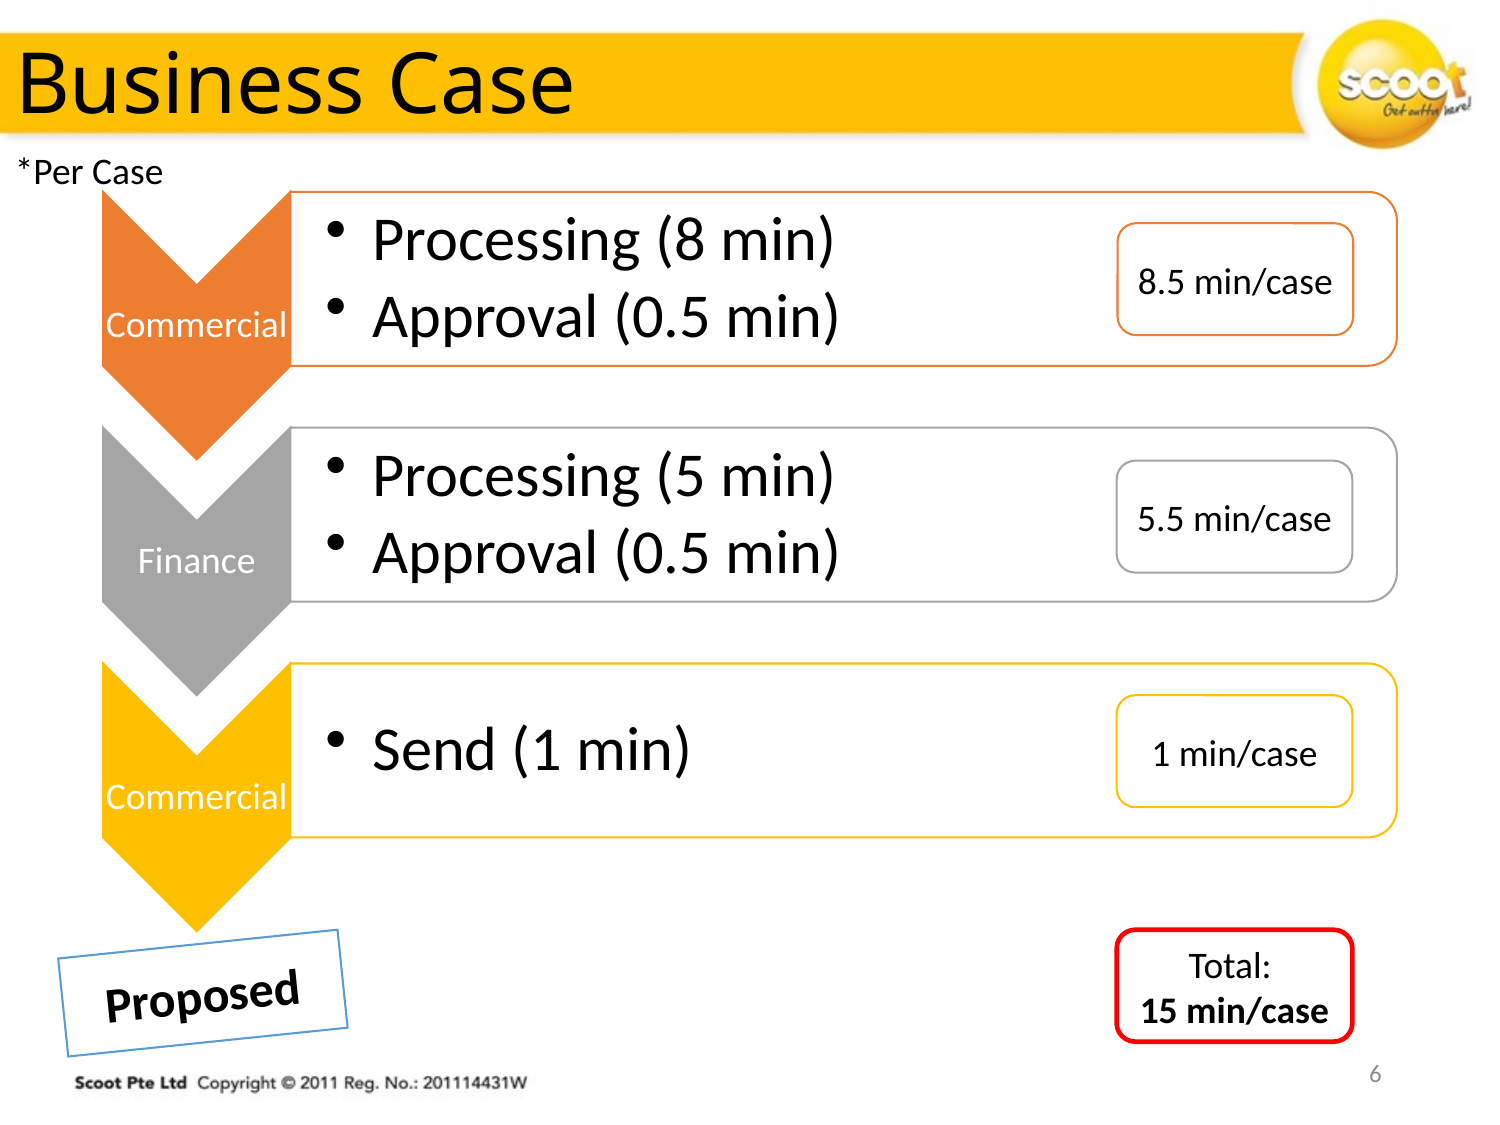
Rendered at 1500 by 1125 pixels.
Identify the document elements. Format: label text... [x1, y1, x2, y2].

text_box Proposed [57, 932, 349, 1058]
picture [0, 0, 1500, 1125]
slide_number 6 [1059, 1042, 1397, 1103]
title Business Case [0, 32, 1294, 140]
text_box *Per Case [0, 139, 577, 200]
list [103, 191, 1397, 932]
text_box Total: 15 min/case [1115, 932, 1354, 1042]
